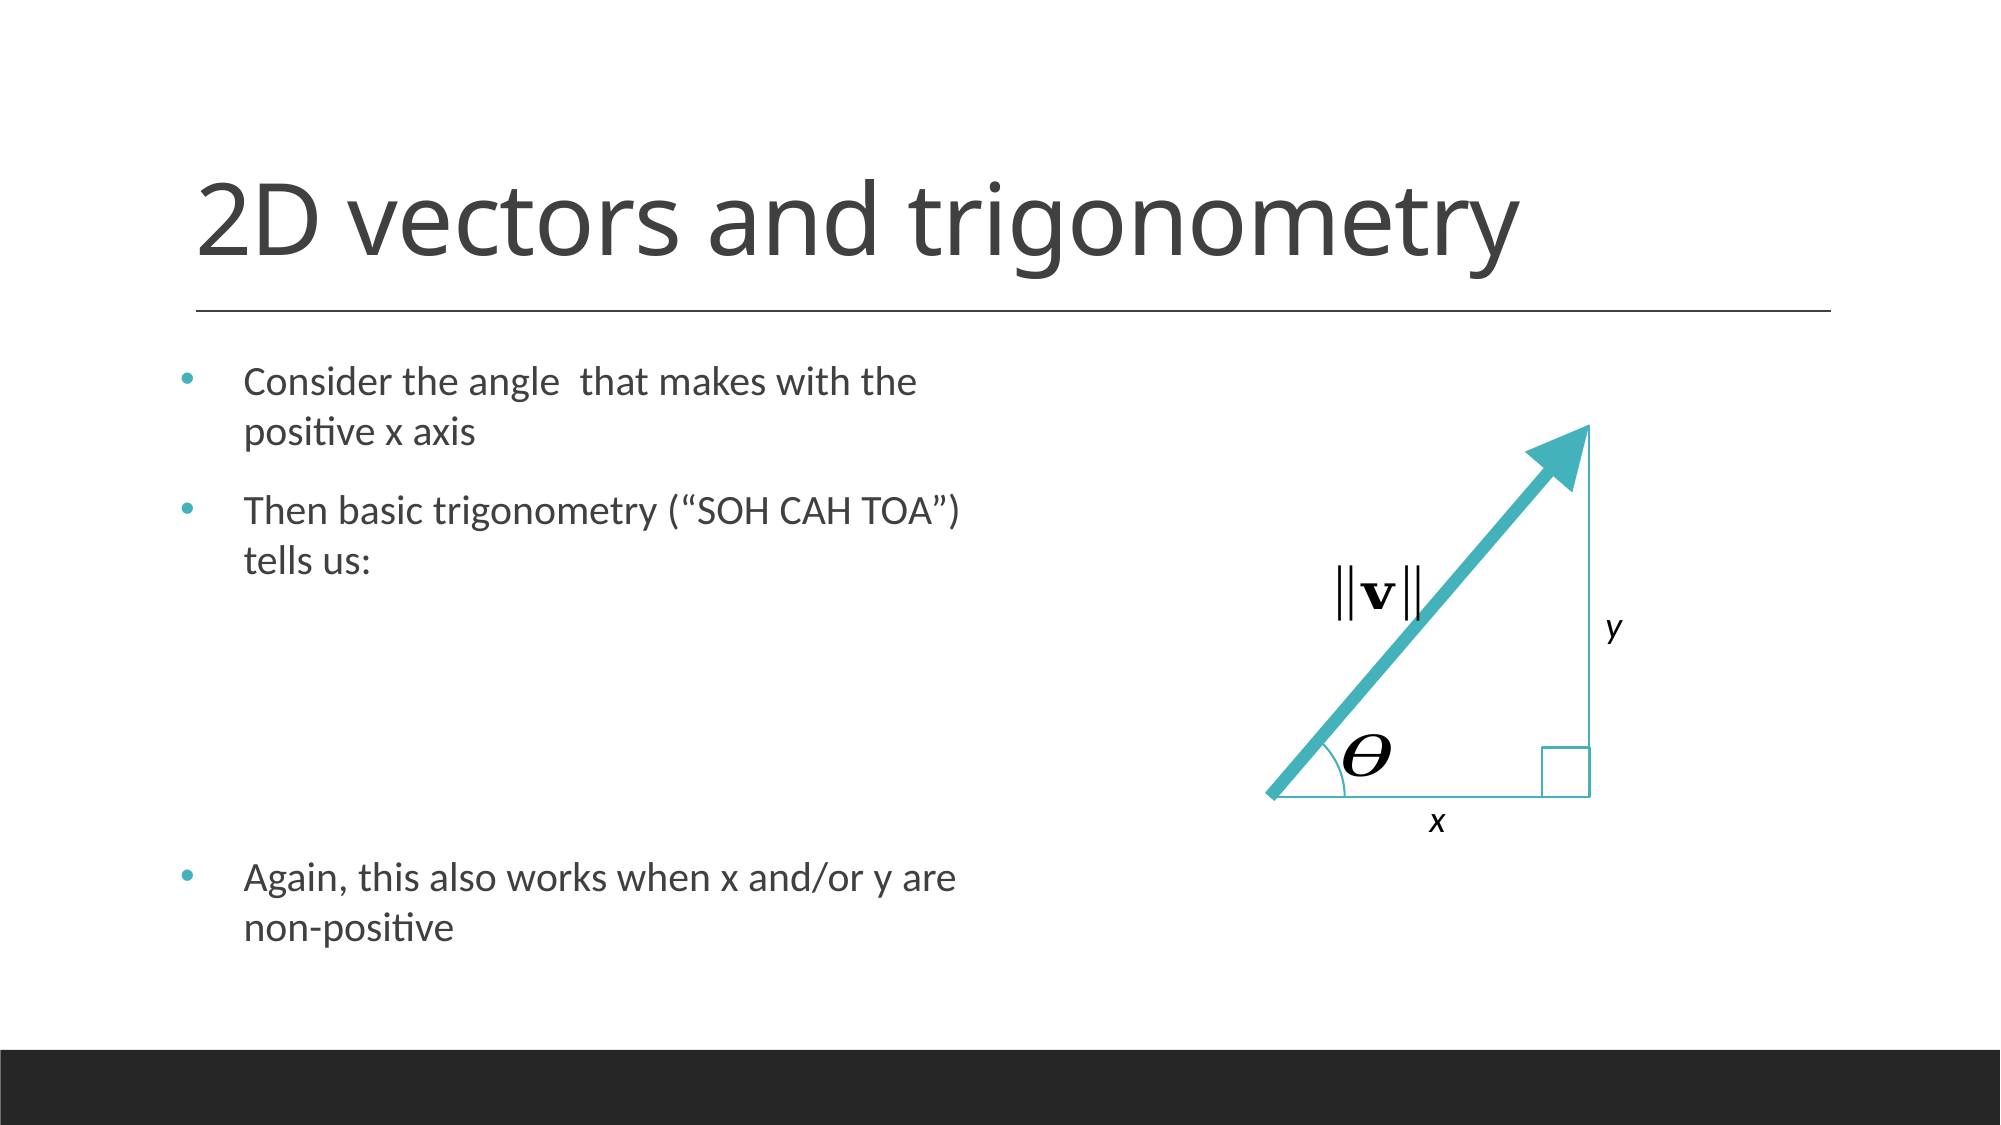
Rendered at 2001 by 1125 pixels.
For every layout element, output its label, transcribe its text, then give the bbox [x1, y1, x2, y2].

text_box y [1598, 593, 1638, 654]
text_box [1269, 423, 1588, 796]
title 2D vectors and trigonometry [180, 47, 1830, 285]
text_box x [1414, 806, 1461, 848]
